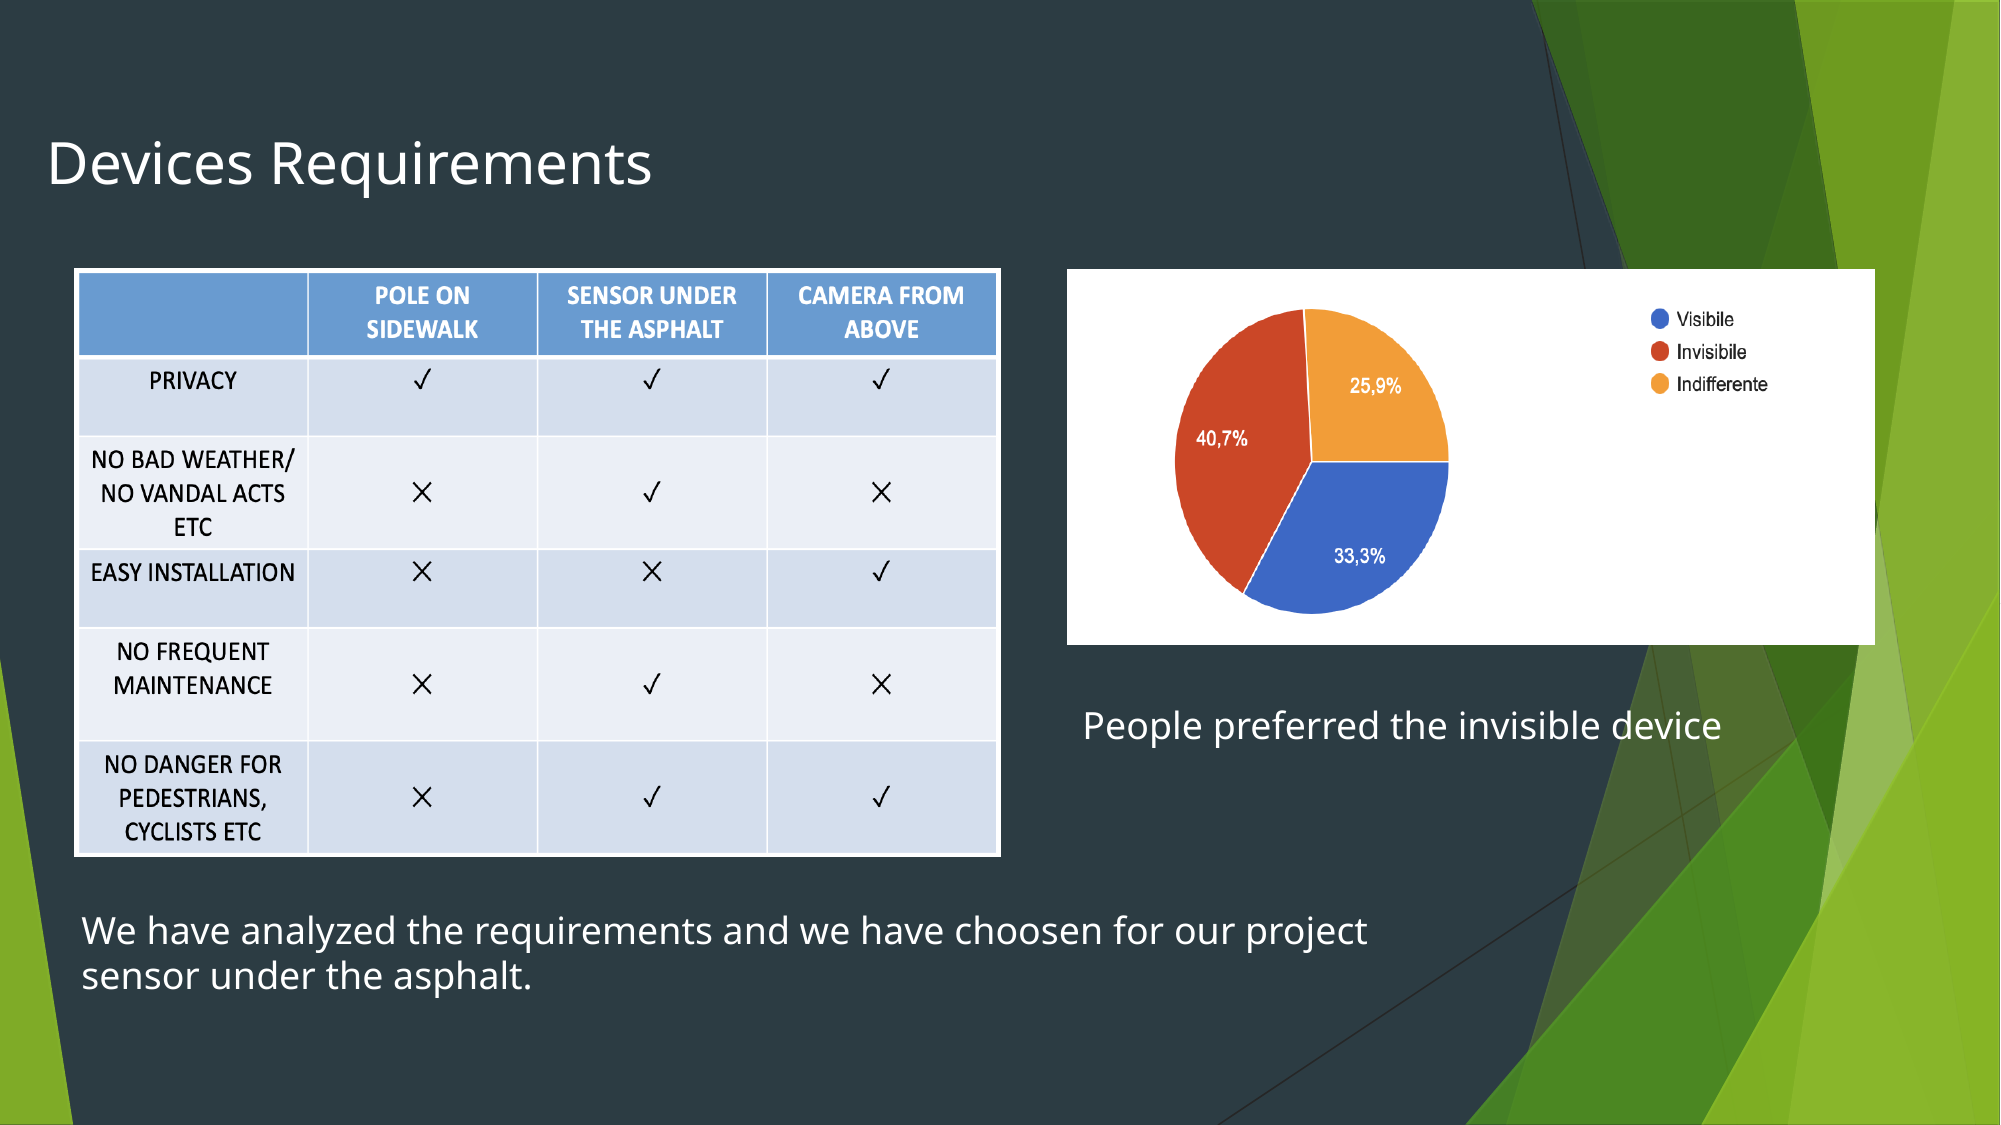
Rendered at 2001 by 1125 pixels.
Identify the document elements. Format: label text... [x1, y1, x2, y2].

text_box We have analyzed the requirements and we have choosen for our project sensor under the asphalt. [66, 899, 1487, 1005]
picture [74, 268, 1001, 857]
picture [1067, 269, 1875, 646]
text_box Devices Requirements [46, 76, 1519, 255]
text_box People preferred the invisible device [1067, 694, 1770, 755]
